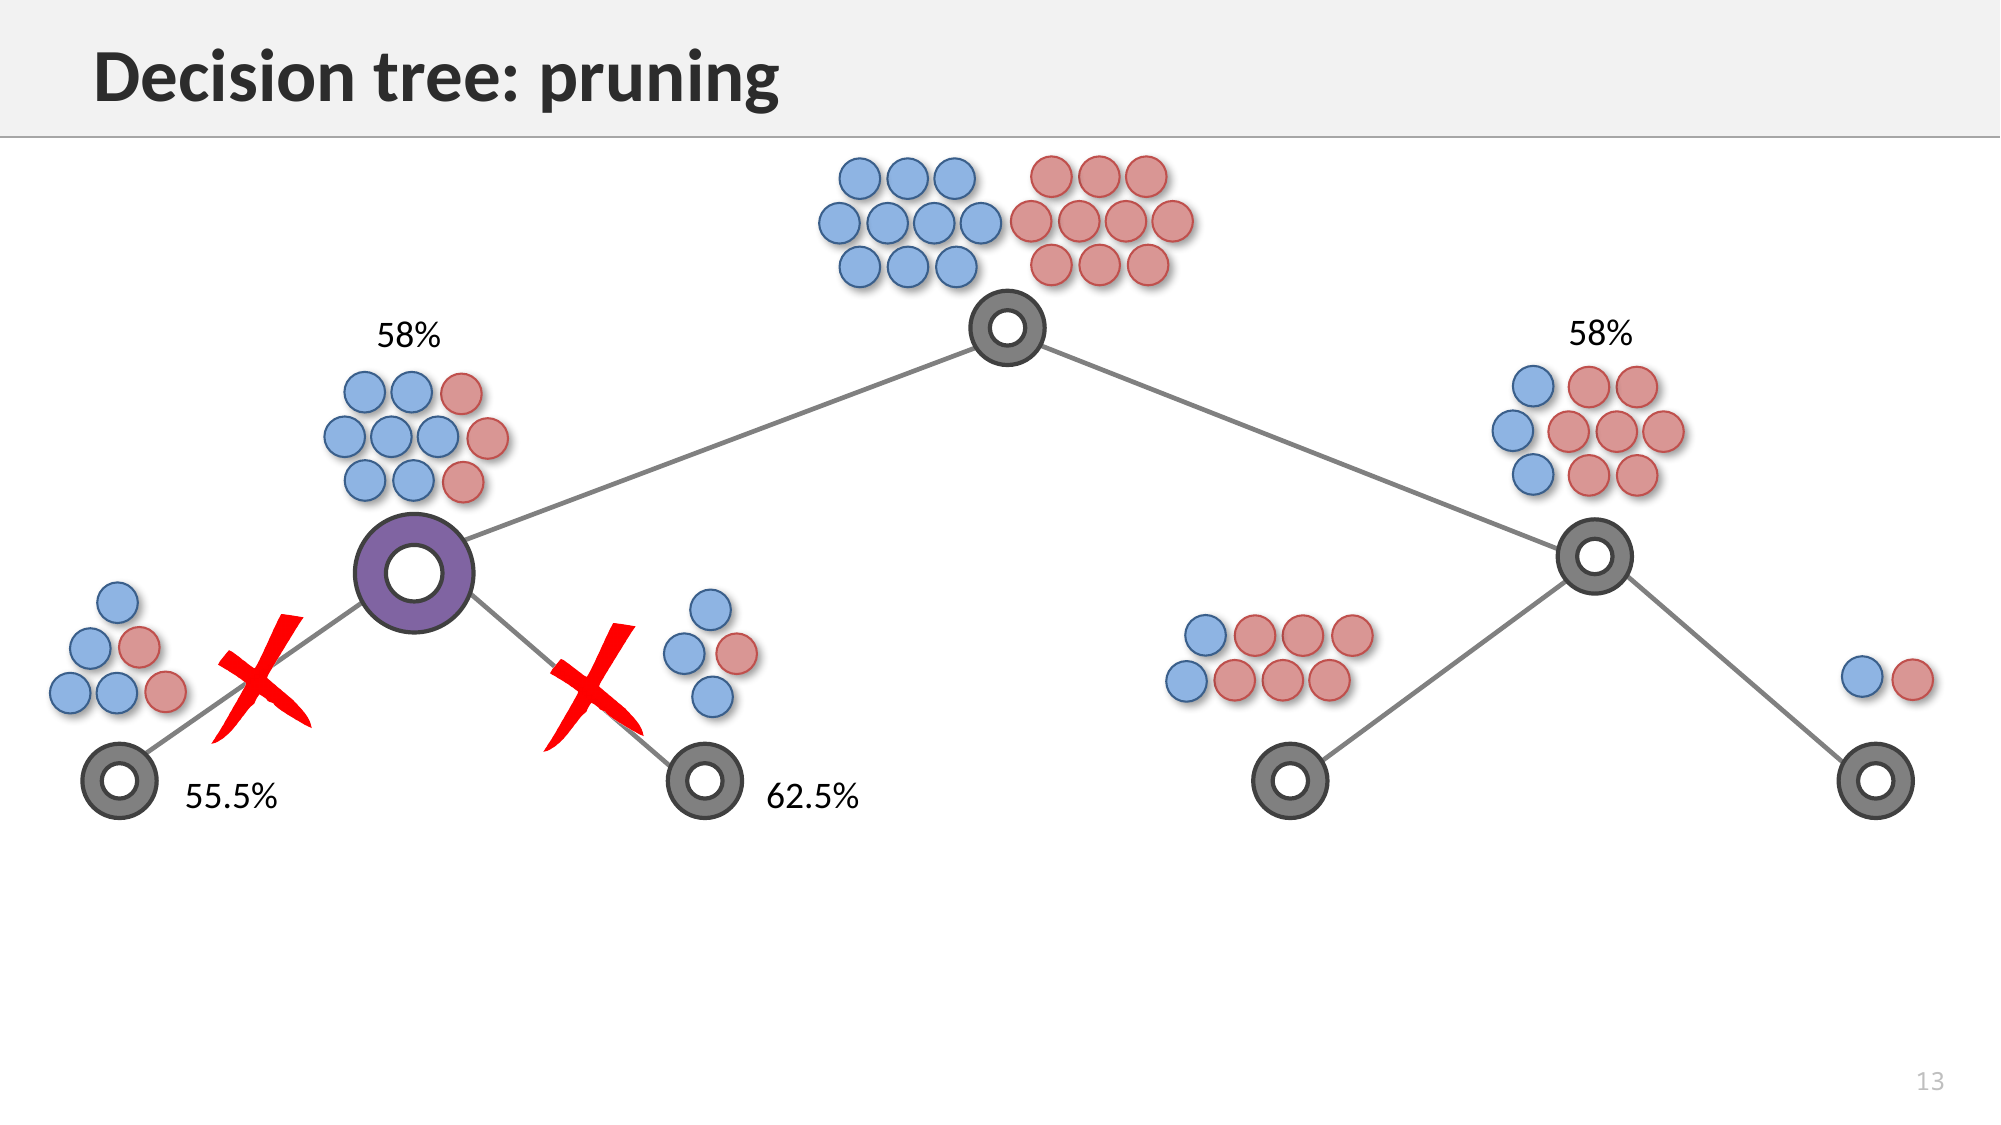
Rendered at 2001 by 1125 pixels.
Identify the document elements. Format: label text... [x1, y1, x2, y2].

text_box [1597, 409, 1640, 455]
text_box [342, 458, 388, 503]
text_box [1123, 154, 1169, 200]
text_box [1614, 453, 1660, 498]
text_box [693, 633, 707, 675]
text_box [934, 244, 979, 290]
text_box Decision tree: pruning [78, 19, 1863, 124]
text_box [1277, 568, 1583, 794]
text_box 58% [361, 302, 492, 363]
text_box [693, 587, 733, 633]
text_box [389, 369, 415, 415]
text_box 62.5% [751, 763, 875, 823]
text_box [1582, 453, 1612, 498]
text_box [1252, 743, 1328, 819]
text_box [1059, 198, 1102, 244]
text_box [1150, 198, 1195, 244]
text_box [322, 414, 368, 460]
text_box [885, 244, 931, 290]
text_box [420, 340, 996, 557]
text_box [354, 513, 474, 633]
text_box [1262, 660, 1272, 700]
text_box [1582, 364, 1612, 410]
text_box [1079, 154, 1122, 200]
text_box [693, 674, 735, 720]
text_box [1582, 413, 1592, 450]
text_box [1034, 342, 1578, 557]
text_box [1010, 198, 1054, 244]
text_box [1557, 519, 1633, 594]
text_box [1103, 198, 1149, 244]
text_box [67, 626, 105, 671]
text_box [1164, 658, 1209, 704]
text_box [342, 369, 388, 415]
text_box [911, 200, 957, 246]
text_box [94, 674, 105, 713]
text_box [1594, 547, 1856, 773]
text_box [667, 743, 743, 819]
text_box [970, 290, 1045, 366]
text_box [887, 156, 931, 202]
text_box [932, 156, 978, 202]
text_box [958, 200, 1004, 246]
text_box 58% [1553, 300, 1684, 361]
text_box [110, 568, 411, 778]
text_box [1890, 657, 1936, 703]
text_box [1617, 364, 1660, 410]
text_box [867, 200, 911, 246]
text_box [837, 156, 883, 202]
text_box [426, 566, 688, 782]
text_box [1029, 242, 1074, 288]
text_box [714, 631, 760, 677]
text_box [817, 200, 862, 246]
text_box [1860, 654, 1885, 699]
text_box 55.5% [169, 786, 293, 823]
text_box [1183, 612, 1228, 658]
text_box [1029, 154, 1074, 200]
text_box [368, 414, 414, 460]
text_box [391, 458, 415, 503]
text_box [1641, 409, 1686, 455]
text_box [1125, 242, 1171, 288]
text_box [837, 244, 883, 290]
text_box [47, 670, 93, 716]
text_box [1234, 613, 1272, 659]
text_box [1077, 242, 1123, 288]
text_box [1214, 657, 1258, 703]
picture [543, 623, 644, 753]
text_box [1838, 743, 1914, 819]
picture [211, 614, 312, 744]
text_box [95, 584, 105, 622]
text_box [82, 743, 157, 819]
